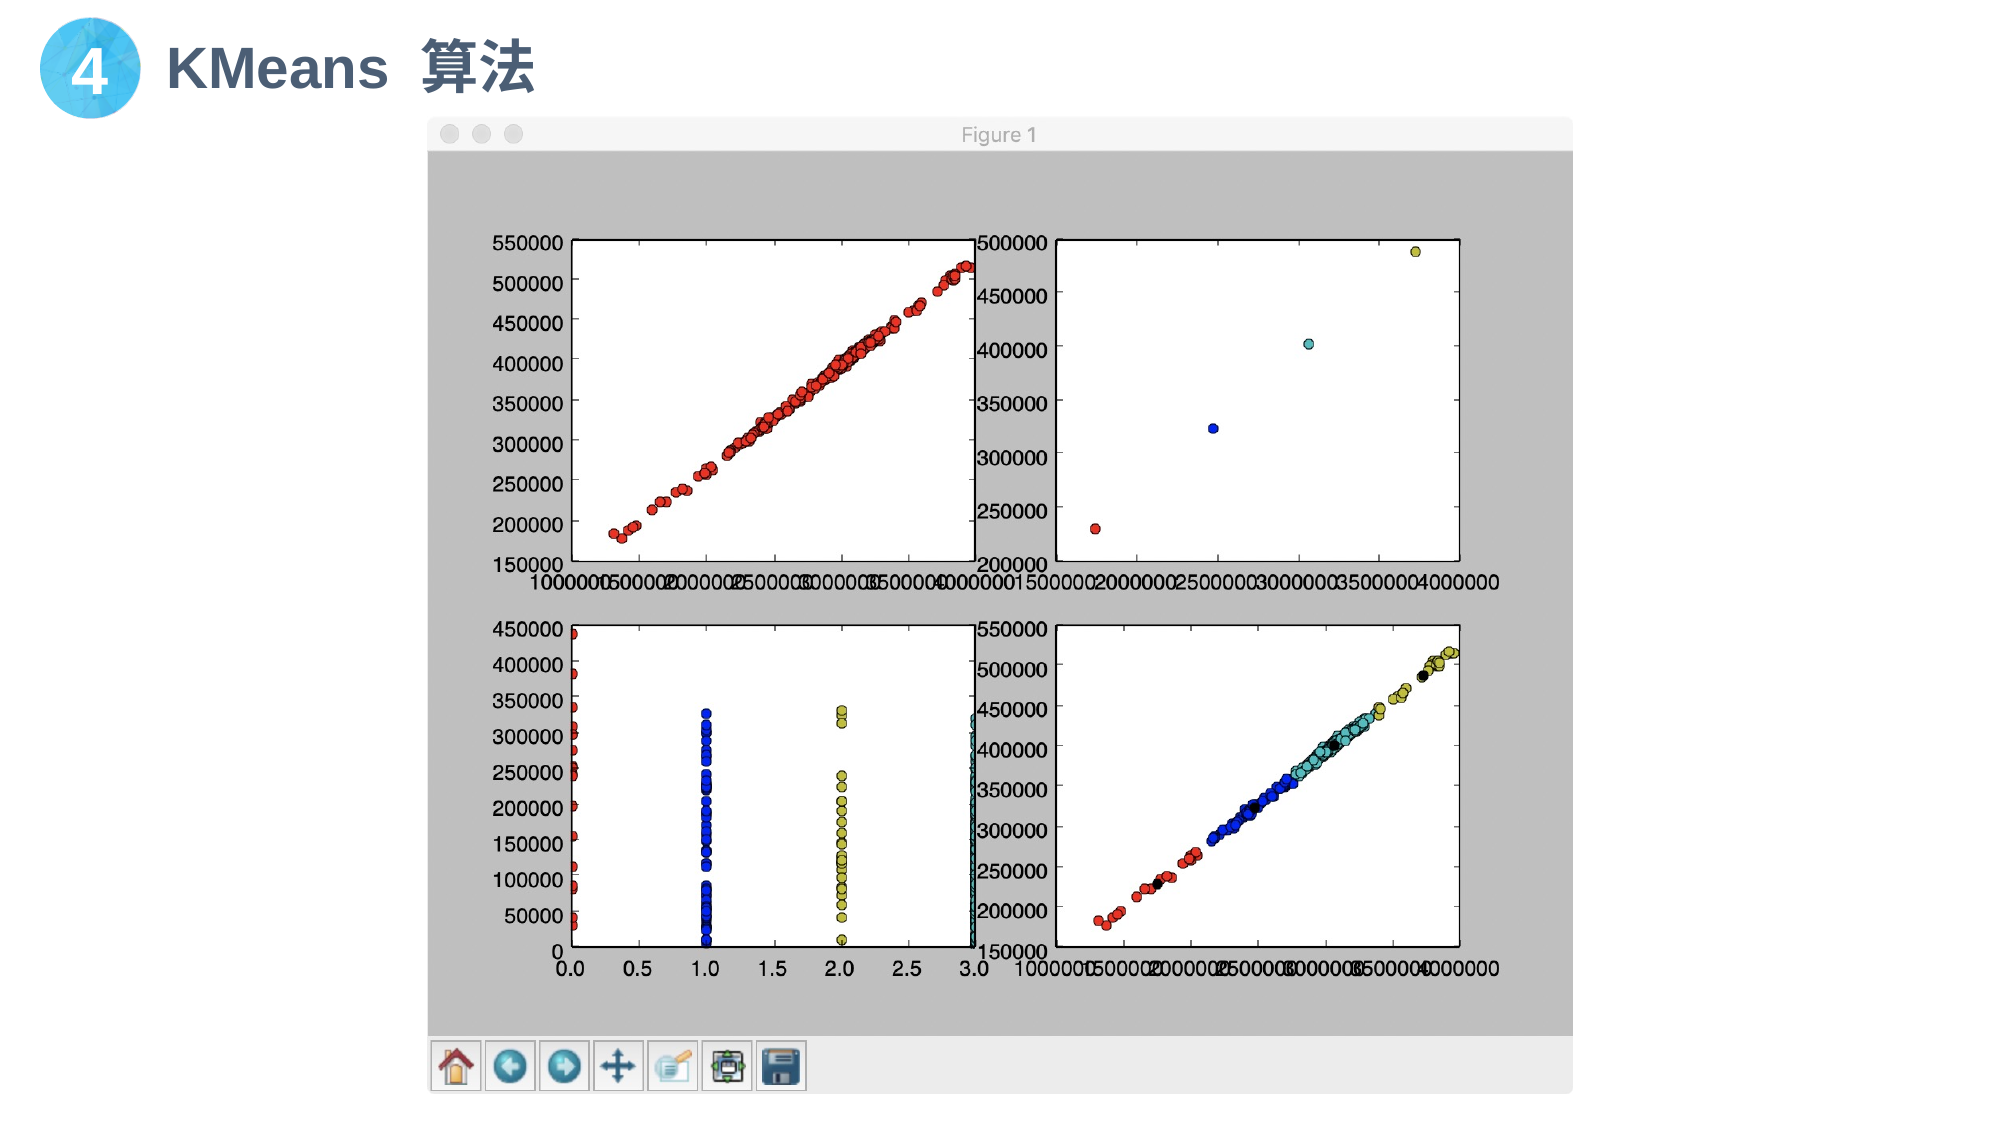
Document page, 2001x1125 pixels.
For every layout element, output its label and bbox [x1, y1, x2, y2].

text_box [39, 17, 698, 119]
picture [427, 115, 1573, 1095]
